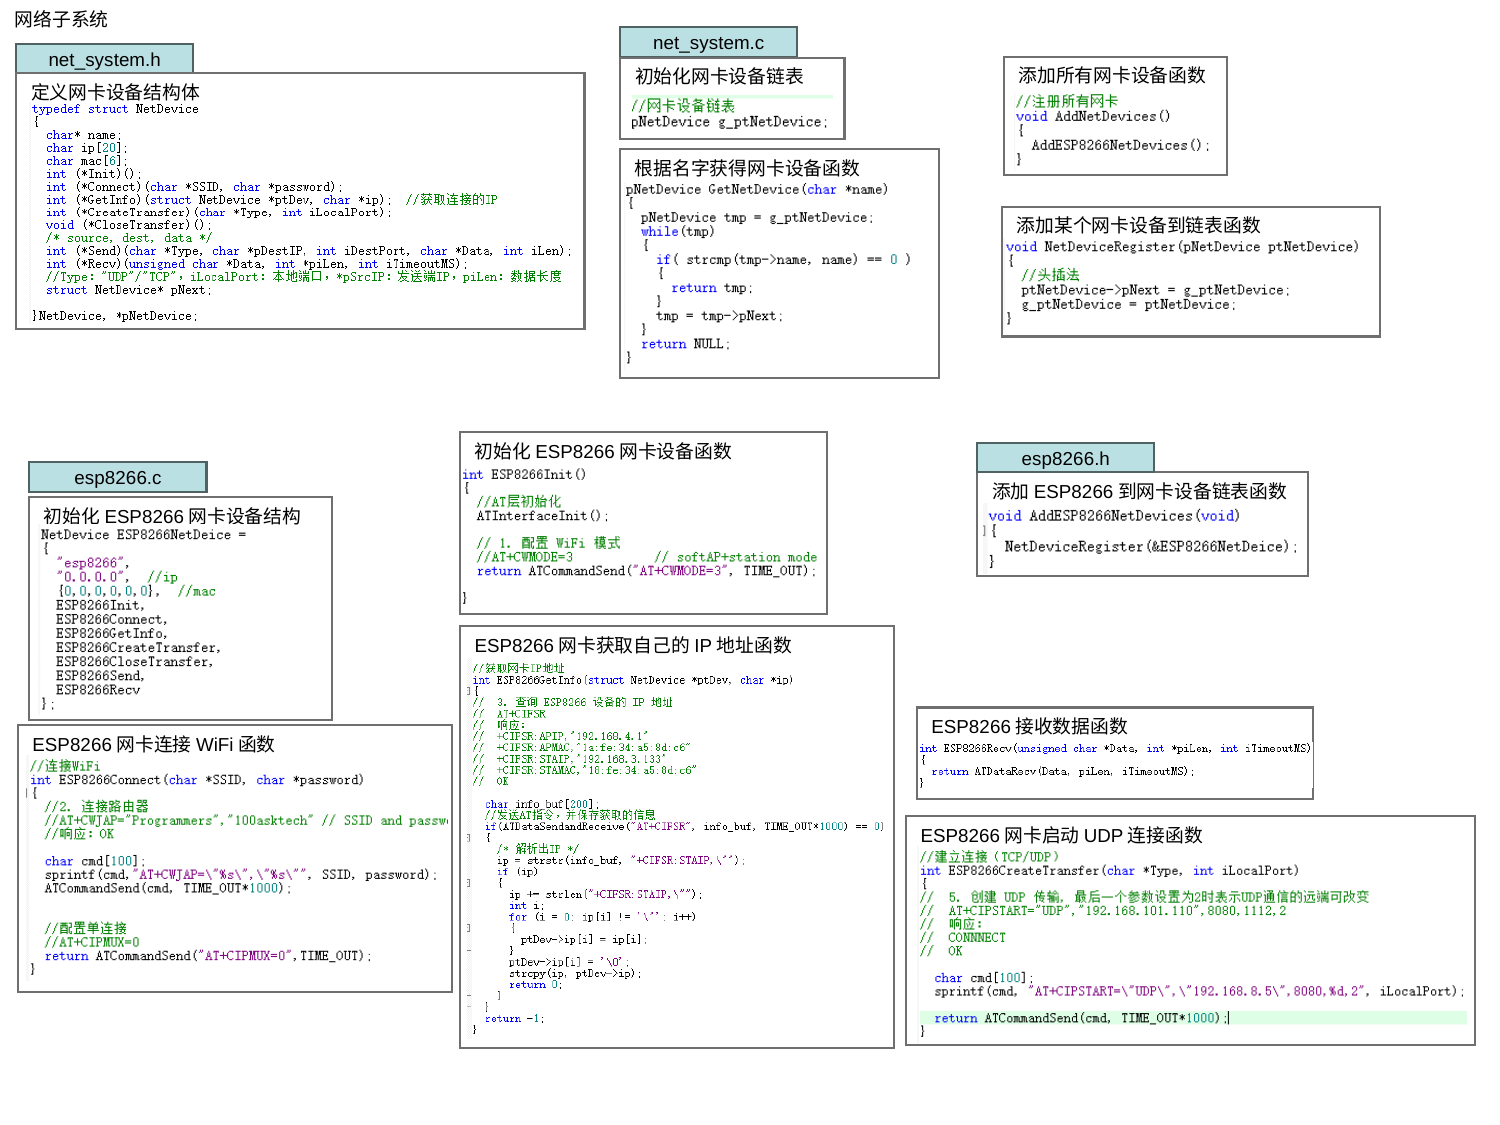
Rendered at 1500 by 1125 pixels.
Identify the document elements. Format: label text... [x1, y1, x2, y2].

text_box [16, 73, 585, 329]
text_box net_system.c [619, 26, 798, 57]
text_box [459, 432, 828, 615]
text_box esp8266.c [28, 461, 208, 493]
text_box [977, 472, 1309, 577]
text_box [620, 57, 845, 139]
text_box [620, 149, 940, 378]
text_box net_system.h [15, 43, 194, 72]
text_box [916, 707, 1313, 800]
text_box 网络子系统 [0, 0, 124, 38]
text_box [29, 496, 332, 720]
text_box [17, 724, 452, 992]
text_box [905, 816, 1475, 1045]
text_box esp8266.h [976, 442, 1155, 473]
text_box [459, 626, 895, 1049]
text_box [1003, 56, 1227, 175]
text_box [1002, 206, 1381, 337]
